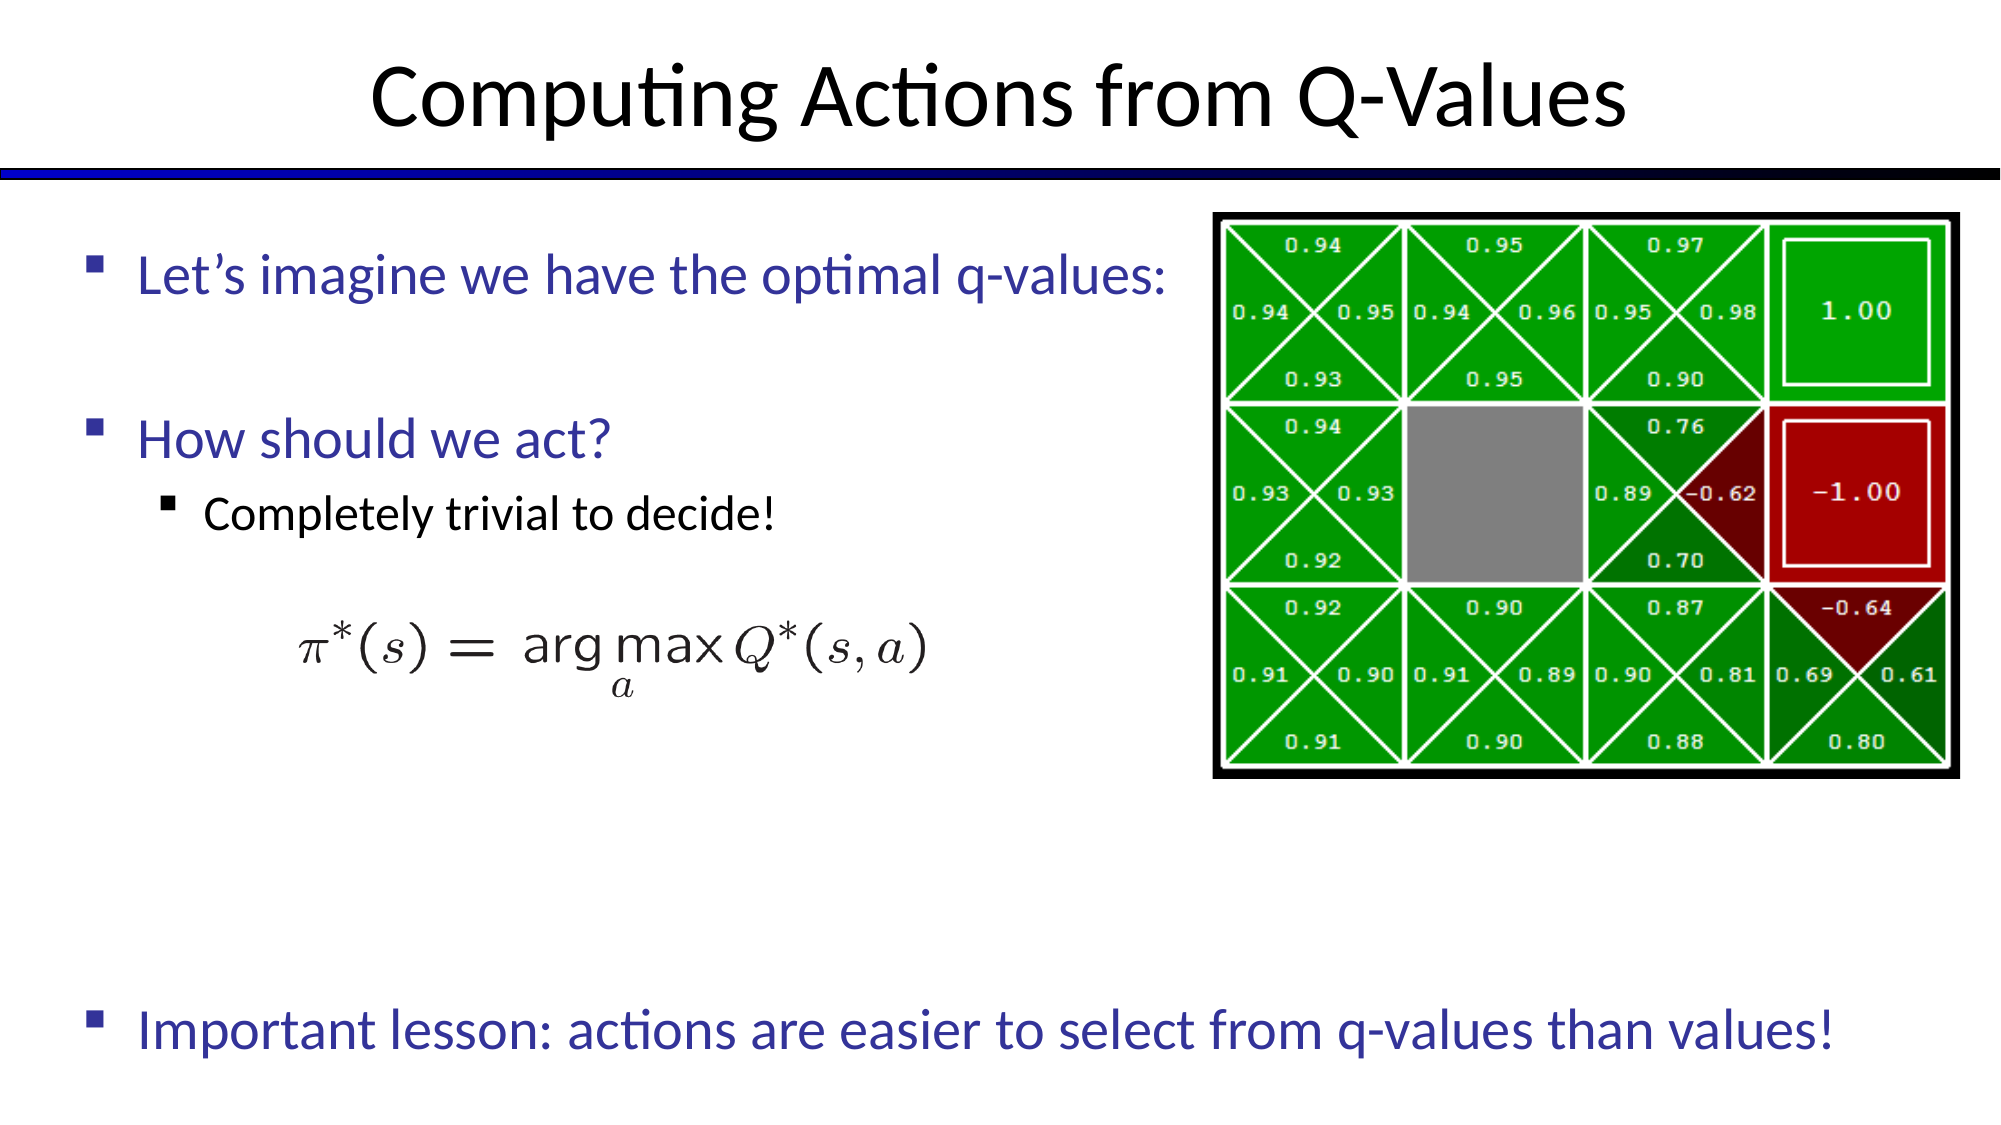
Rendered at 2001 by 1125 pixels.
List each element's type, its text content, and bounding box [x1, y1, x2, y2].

list Let’s imagine we have the optimal q-values: How should we act? Completely trivial to decide! Important lesson: actions are easier to select from q-values than values! [66, 228, 1934, 1006]
picture [1212, 211, 1961, 780]
title Computing Actions from Q-Values [0, 0, 2000, 184]
picture [524, 619, 926, 699]
picture [297, 617, 494, 674]
